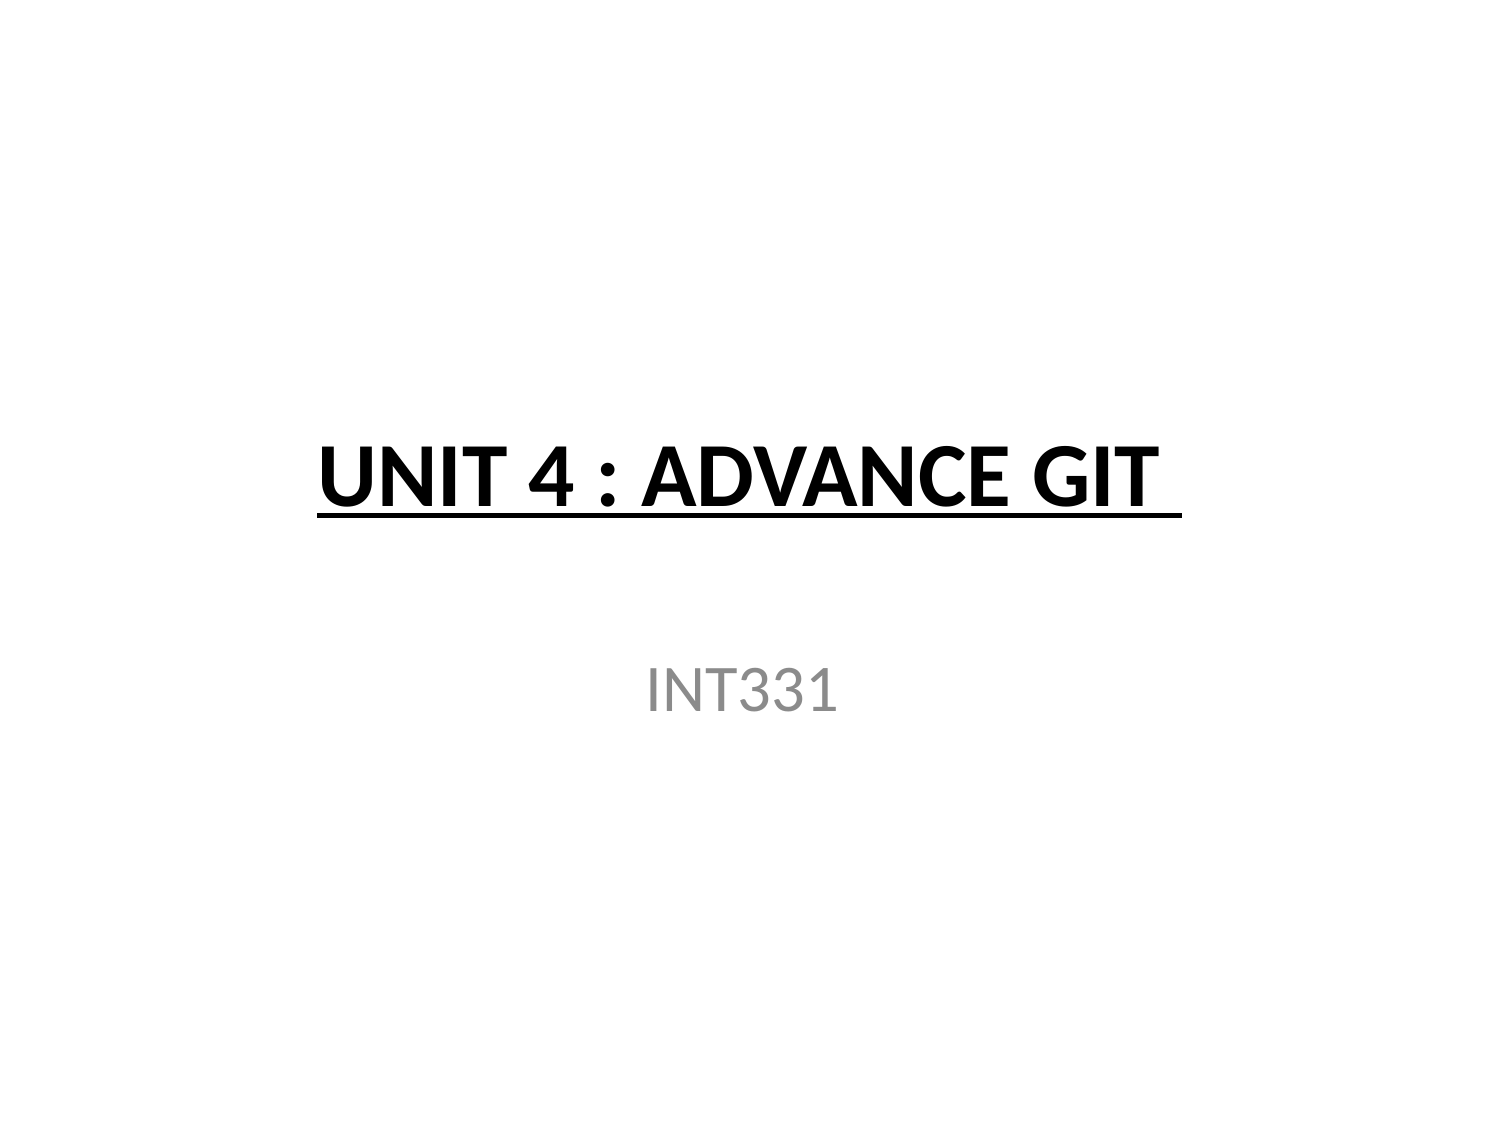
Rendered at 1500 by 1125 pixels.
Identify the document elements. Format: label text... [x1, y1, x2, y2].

subtitle INT331 [225, 637, 1275, 925]
title UNIT 4 : ADVANCE GIT [112, 349, 1388, 591]
